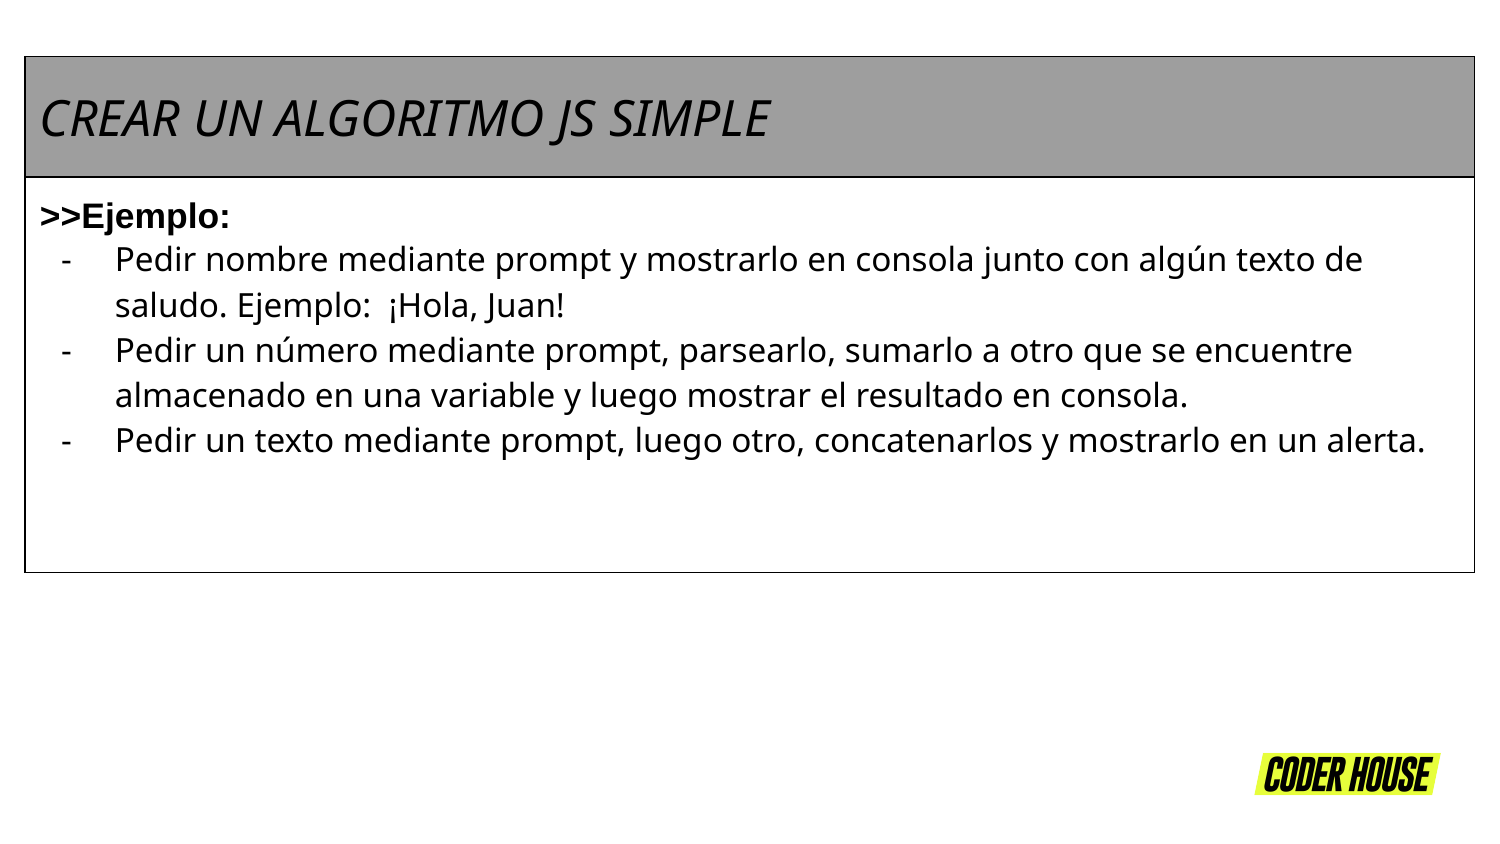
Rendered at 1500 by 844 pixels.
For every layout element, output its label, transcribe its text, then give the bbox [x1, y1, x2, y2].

table_cell >>Ejemplo: Pedir nombre mediante prompt y mostrarlo en consola junto con algún texto de saludo. Ejemplo: ¡Hola, Juan! Pedir un número mediante prompt, parsearlo, sumarlo a otro que se encuentre almacenado en una variable y luego mostrar el resultado en consola. Pedir un texto mediante prompt, luego otro, concatenarlos y mostrarlo en un alerta. [26, 178, 1474, 572]
picture [1249, 746, 1445, 802]
table_header CREAR UN ALGORITMO JS SIMPLE [26, 57, 1474, 176]
